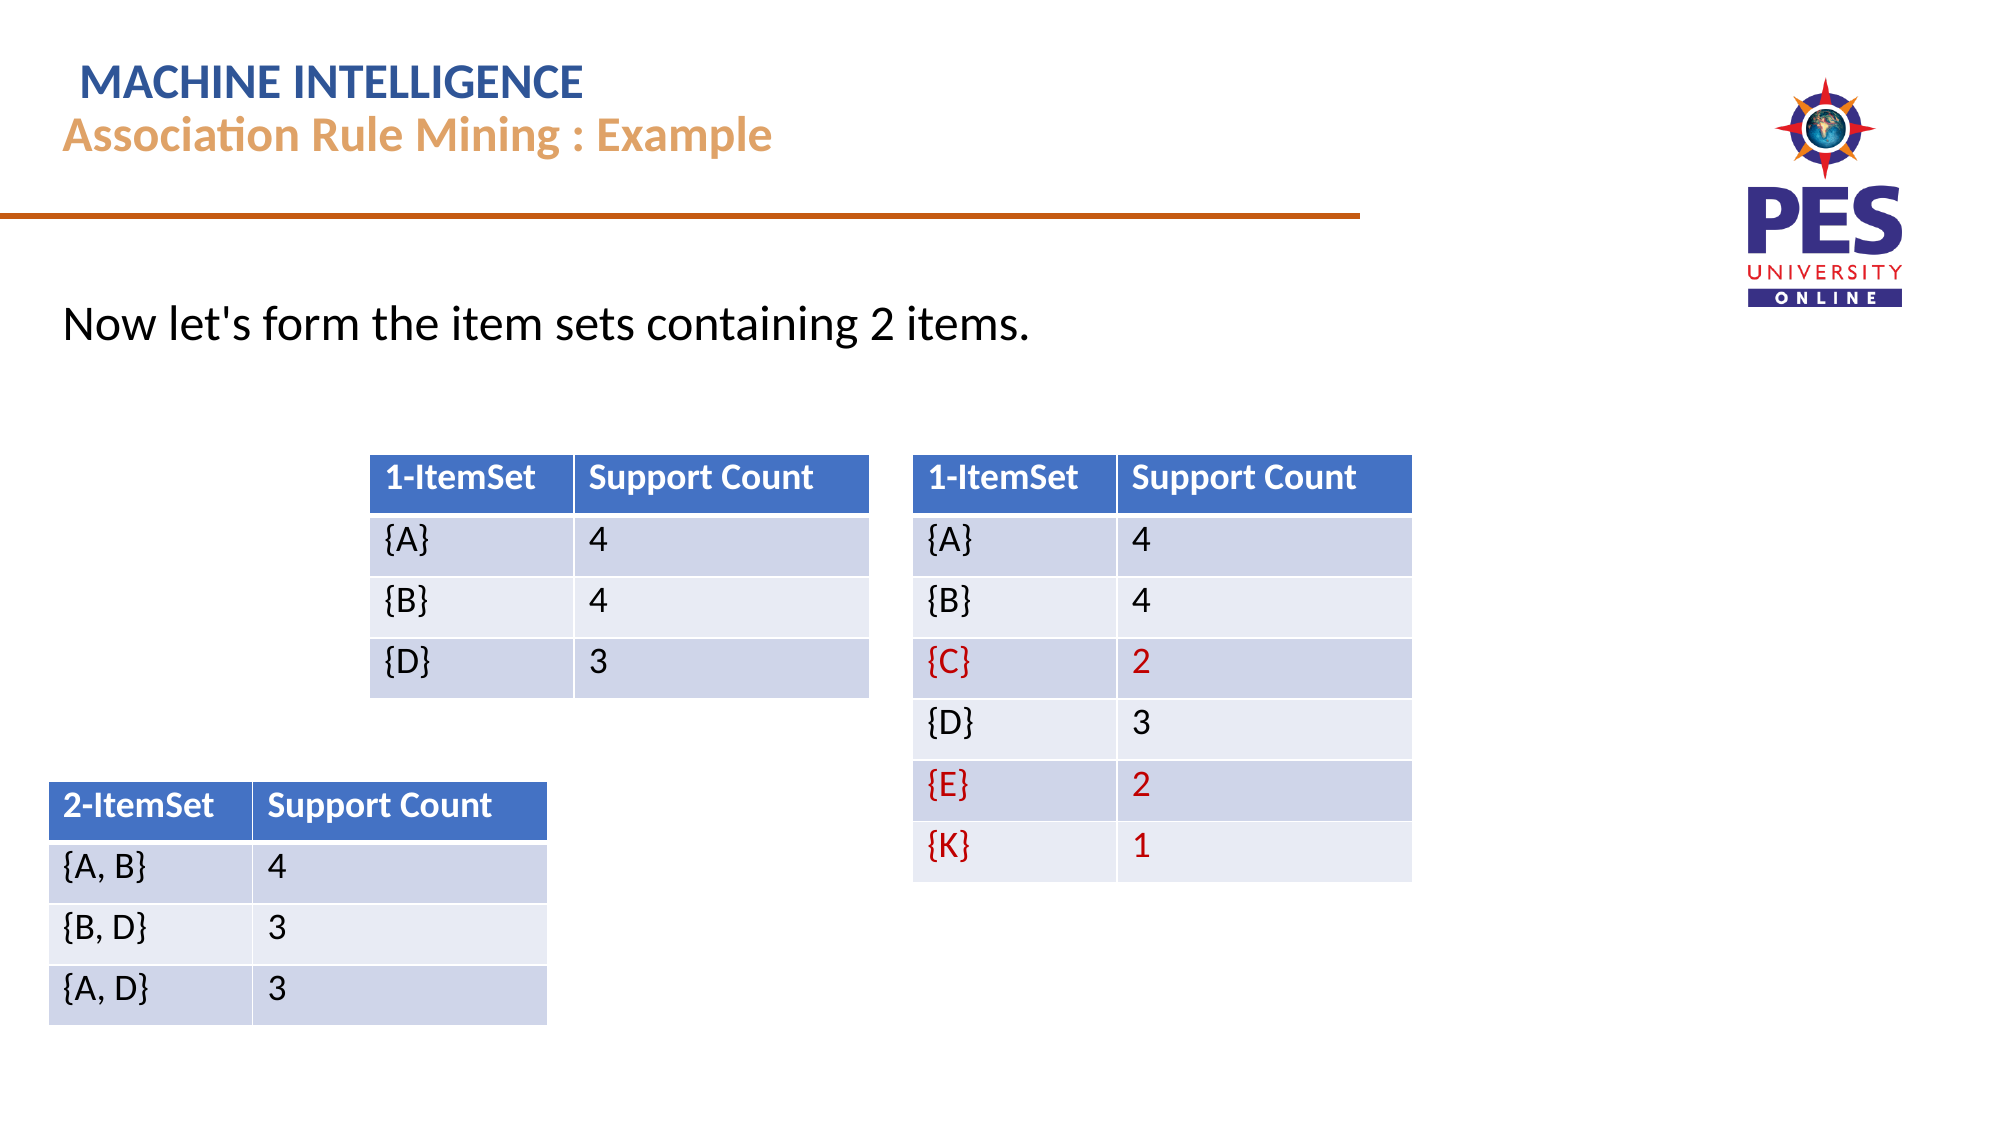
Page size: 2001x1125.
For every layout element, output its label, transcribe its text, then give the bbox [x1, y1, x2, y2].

table_cell {B, D} [49, 905, 252, 964]
table_cell 4 [1118, 578, 1412, 637]
table_cell {A} [370, 518, 573, 576]
table_header 1-ItemSet [370, 455, 573, 513]
table_cell {D} [913, 700, 1116, 759]
table_cell 3 [575, 639, 869, 698]
table_cell 4 [1118, 518, 1412, 576]
table_cell 1 [1118, 822, 1412, 882]
text_box Now let's form the item sets containing 2 items. [47, 192, 1412, 673]
table_cell {A, D} [49, 966, 252, 1025]
table_cell 4 [253, 845, 547, 903]
table_cell 4 [575, 518, 869, 576]
table_cell {K} [913, 822, 1116, 882]
table_cell 4 [575, 578, 869, 637]
table_cell 2 [1118, 639, 1412, 698]
table_header Support Count [575, 455, 869, 513]
table_header 1-ItemSet [913, 455, 1116, 513]
table_cell {D} [370, 639, 573, 698]
table_header 2-ItemSet [49, 782, 252, 840]
table_cell 3 [253, 966, 547, 1025]
table_cell {A} [913, 518, 1116, 576]
table_cell {A, B} [49, 845, 252, 903]
text_box Association Rule Mining : Example [47, 94, 1361, 169]
table_cell {B} [913, 578, 1116, 637]
picture [1748, 76, 1902, 307]
text_box MACHINE INTELLIGENCE [64, 41, 1295, 117]
table_cell {B} [370, 578, 573, 637]
table_cell {C} [913, 639, 1116, 698]
table_cell 3 [253, 905, 547, 964]
table_cell 3 [1118, 700, 1412, 759]
table_cell 2 [1118, 761, 1412, 821]
table_header Support Count [1118, 455, 1412, 513]
table_cell {E} [913, 761, 1116, 821]
table_header Support Count [253, 782, 547, 840]
